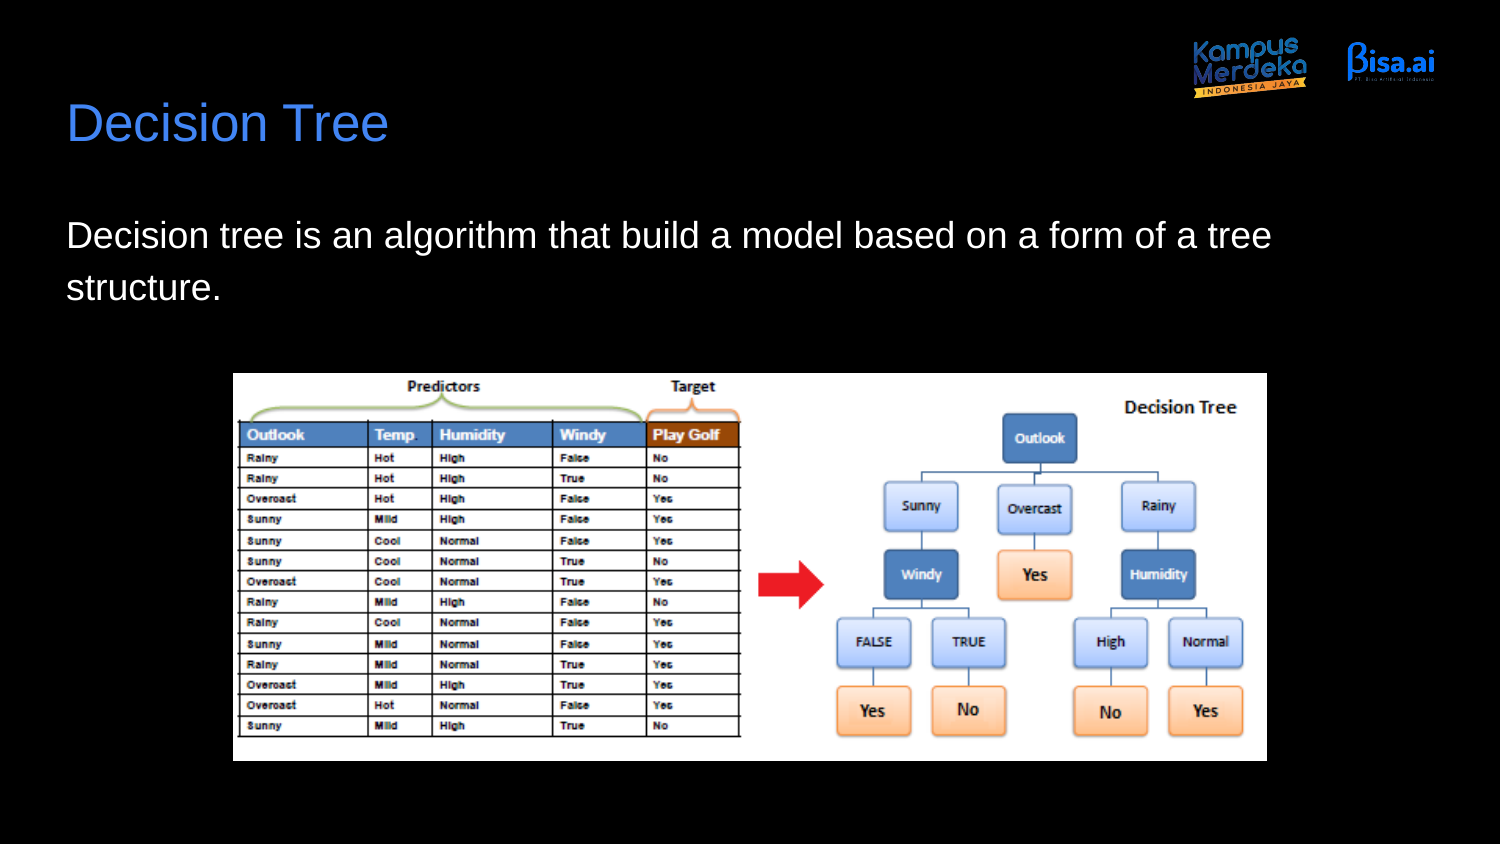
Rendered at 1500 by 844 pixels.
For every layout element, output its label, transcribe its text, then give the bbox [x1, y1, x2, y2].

picture [1171, 19, 1327, 114]
picture [233, 373, 1267, 762]
title Decision Tree [51, 72, 1449, 167]
list Decision tree is an algorithm that build a model based on a form of a tree structure. [51, 189, 1449, 374]
picture [1335, 9, 1450, 123]
